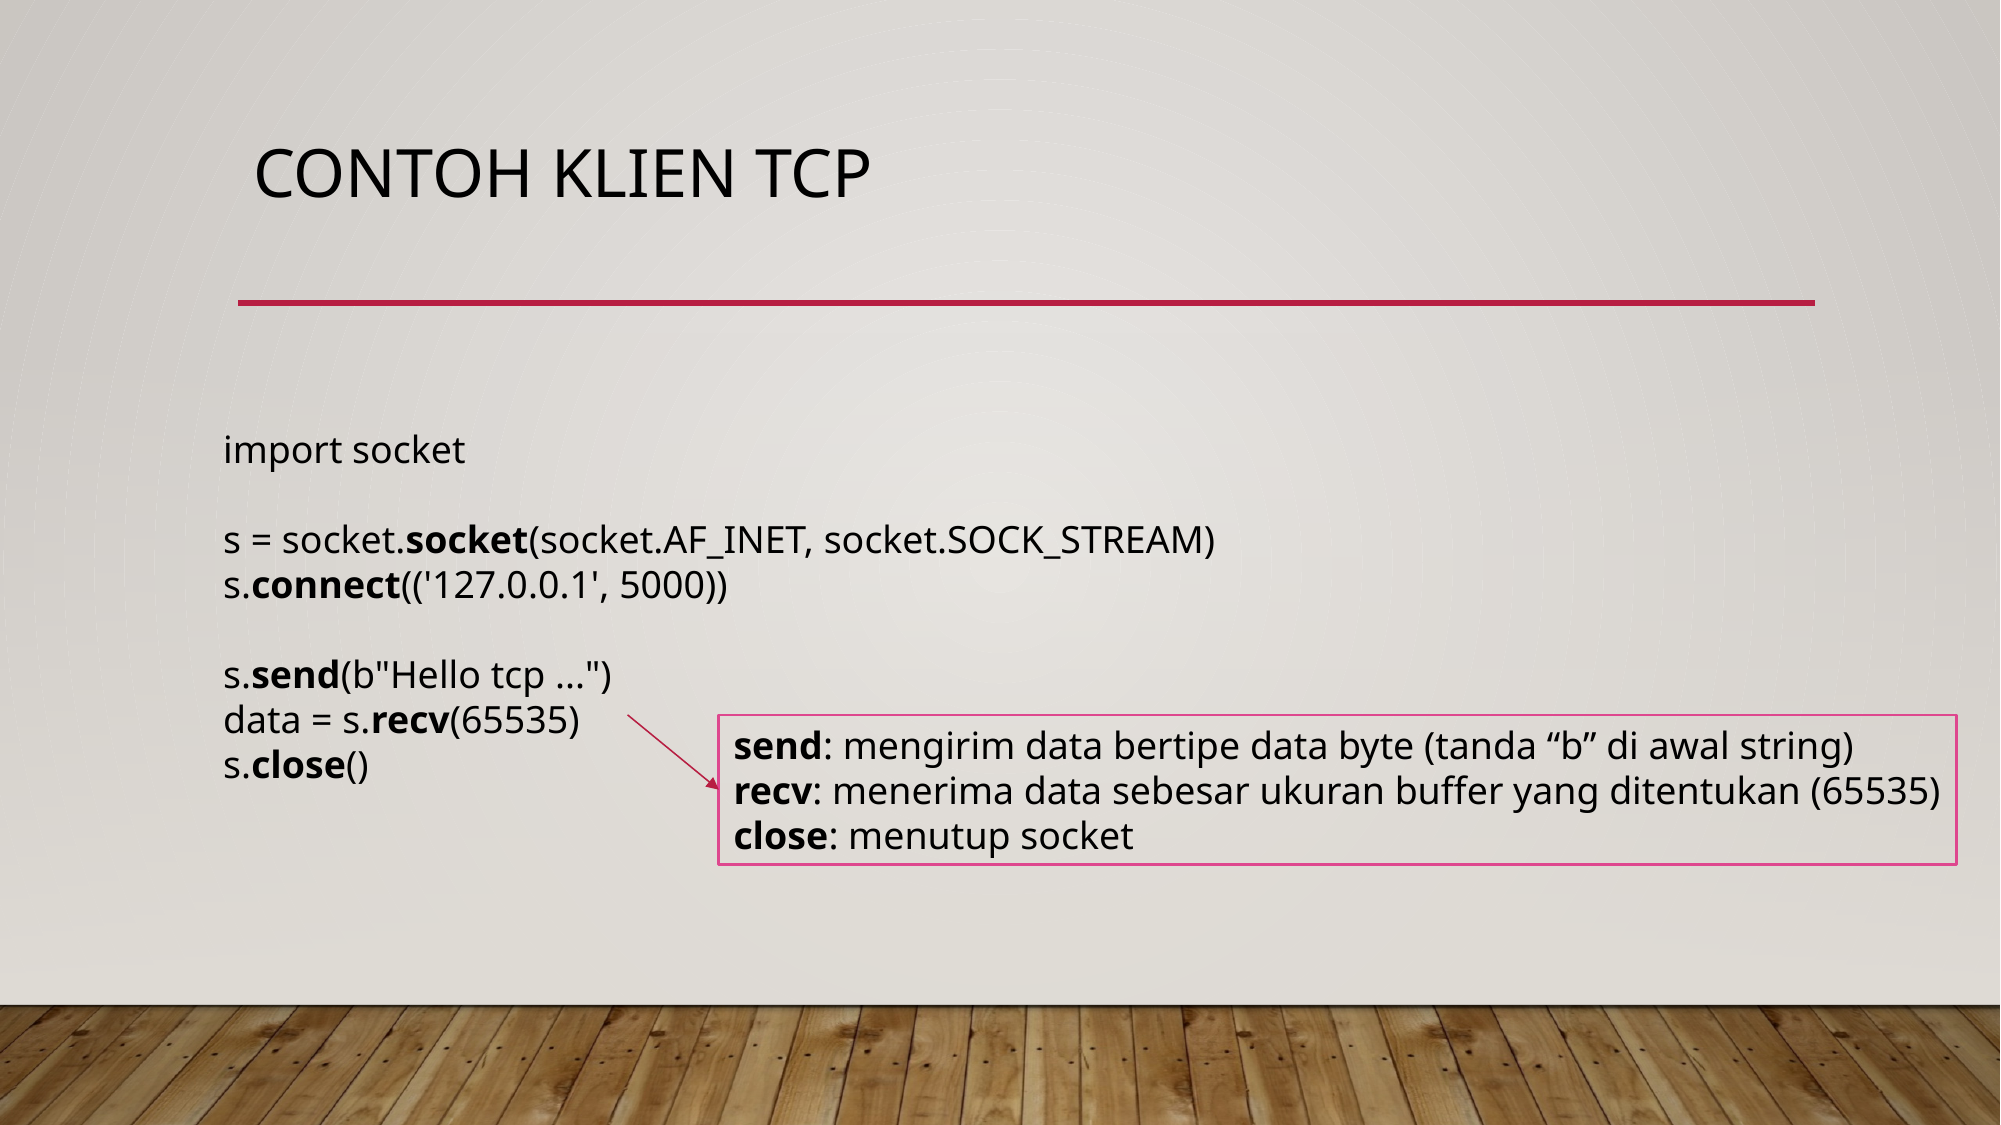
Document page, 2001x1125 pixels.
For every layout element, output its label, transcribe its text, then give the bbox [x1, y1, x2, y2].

text_box import socket s = socket.socket(socket.AF_INET, socket.SOCK_STREAM) s.connect(('127.0.0.1', 5000)) s.send(b"Hello tcp ...") data = s.recv(65535) s.close() [208, 418, 1231, 794]
title Contoh klien tcp [238, 131, 1814, 305]
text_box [627, 714, 803, 791]
text_box send: mengirim data bertipe data byte (tanda “b” di awal string) recv: menerima data sebesar ukuran buffer yang ditentukan (65535) close: menutup socket [717, 714, 1958, 866]
picture [0, 1005, 2000, 1125]
